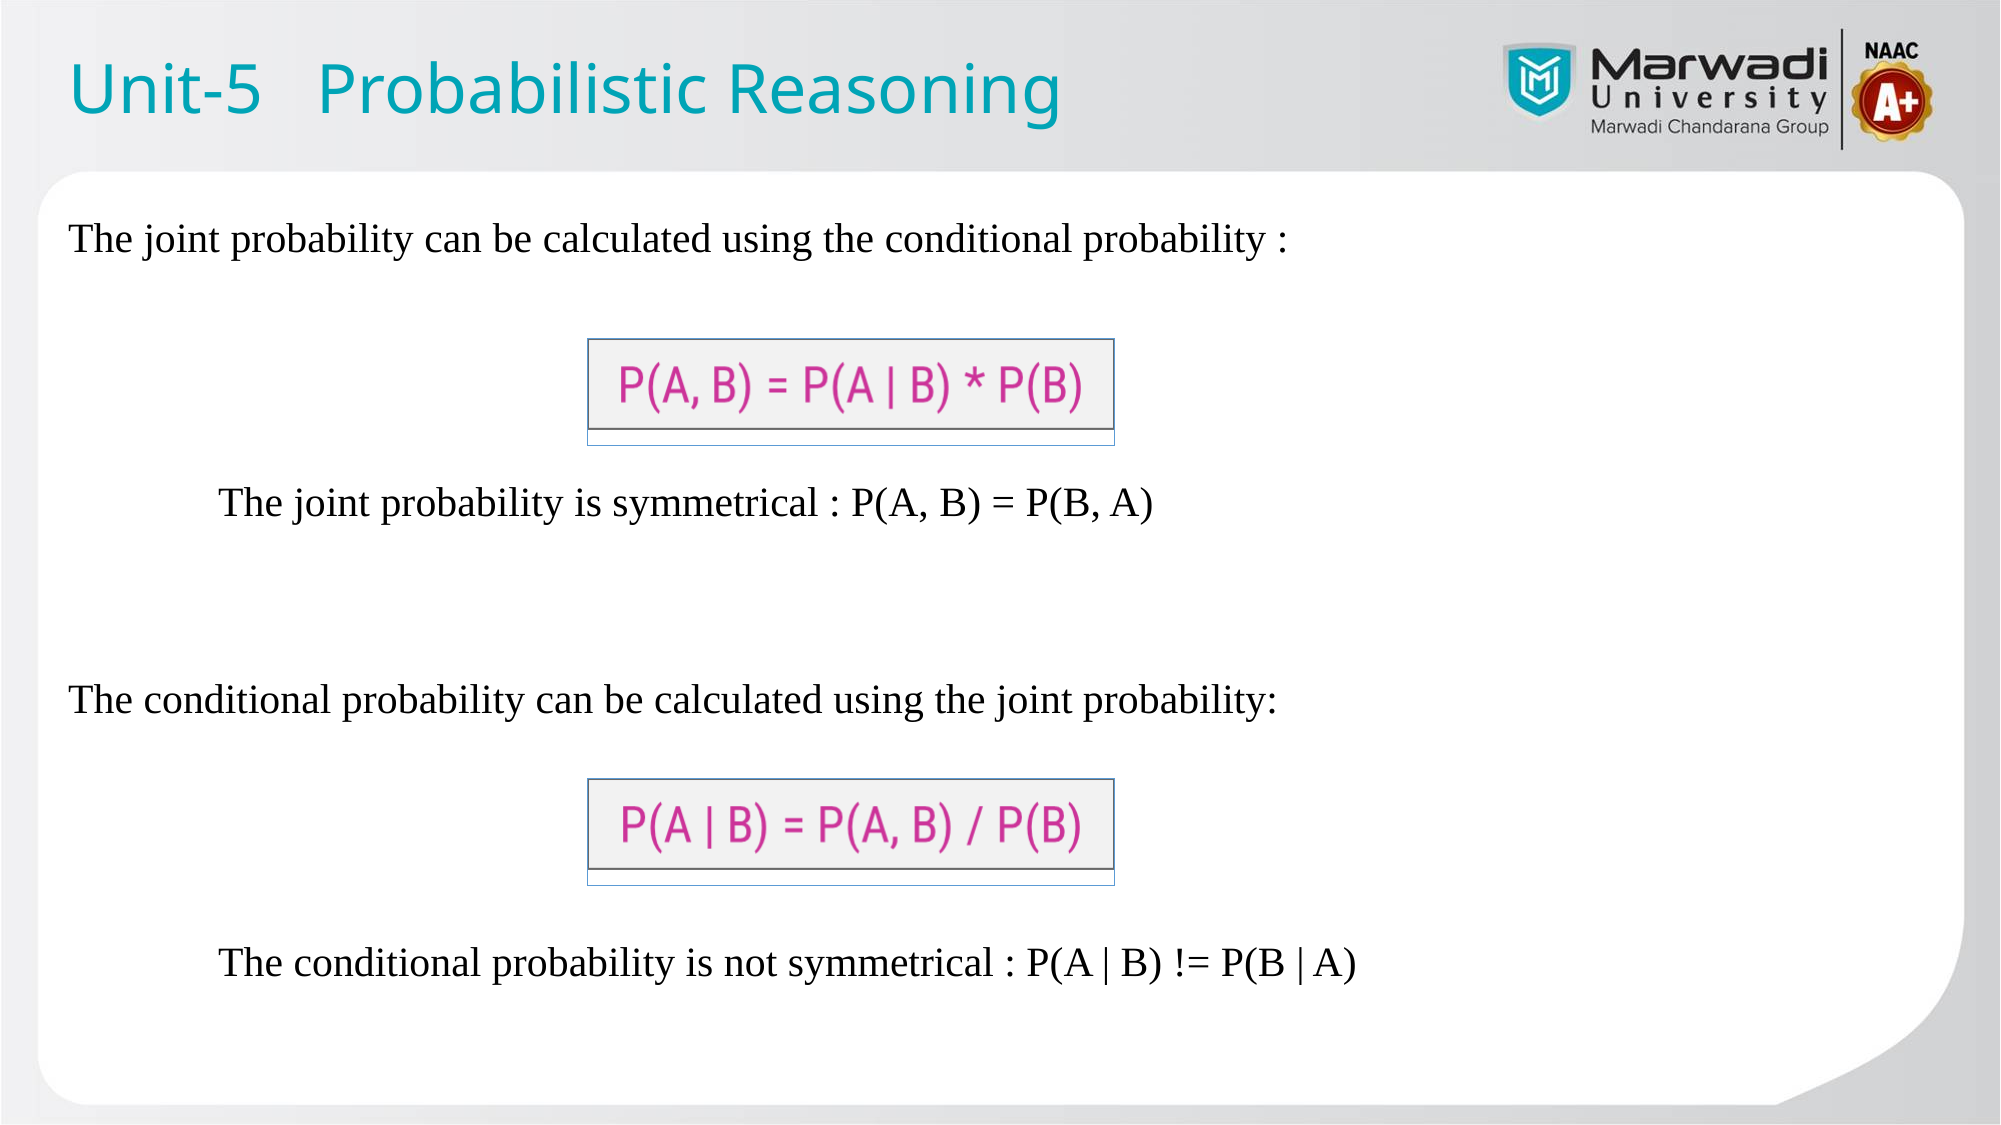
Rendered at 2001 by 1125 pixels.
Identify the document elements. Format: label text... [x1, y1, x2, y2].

text_box Unit-5 Probabilistic Reasoning [53, 30, 1452, 143]
text_box The joint probability can be calculated using the conditional probability : The joint probability is symmetrical : P(A, B) = P(B, A) The conditional probability can be calculated using the joint probability: The conditional probability is not symmetrical : P(A | B) != P(B | A) [53, 201, 1886, 1095]
picture [0, 0, 2001, 1125]
